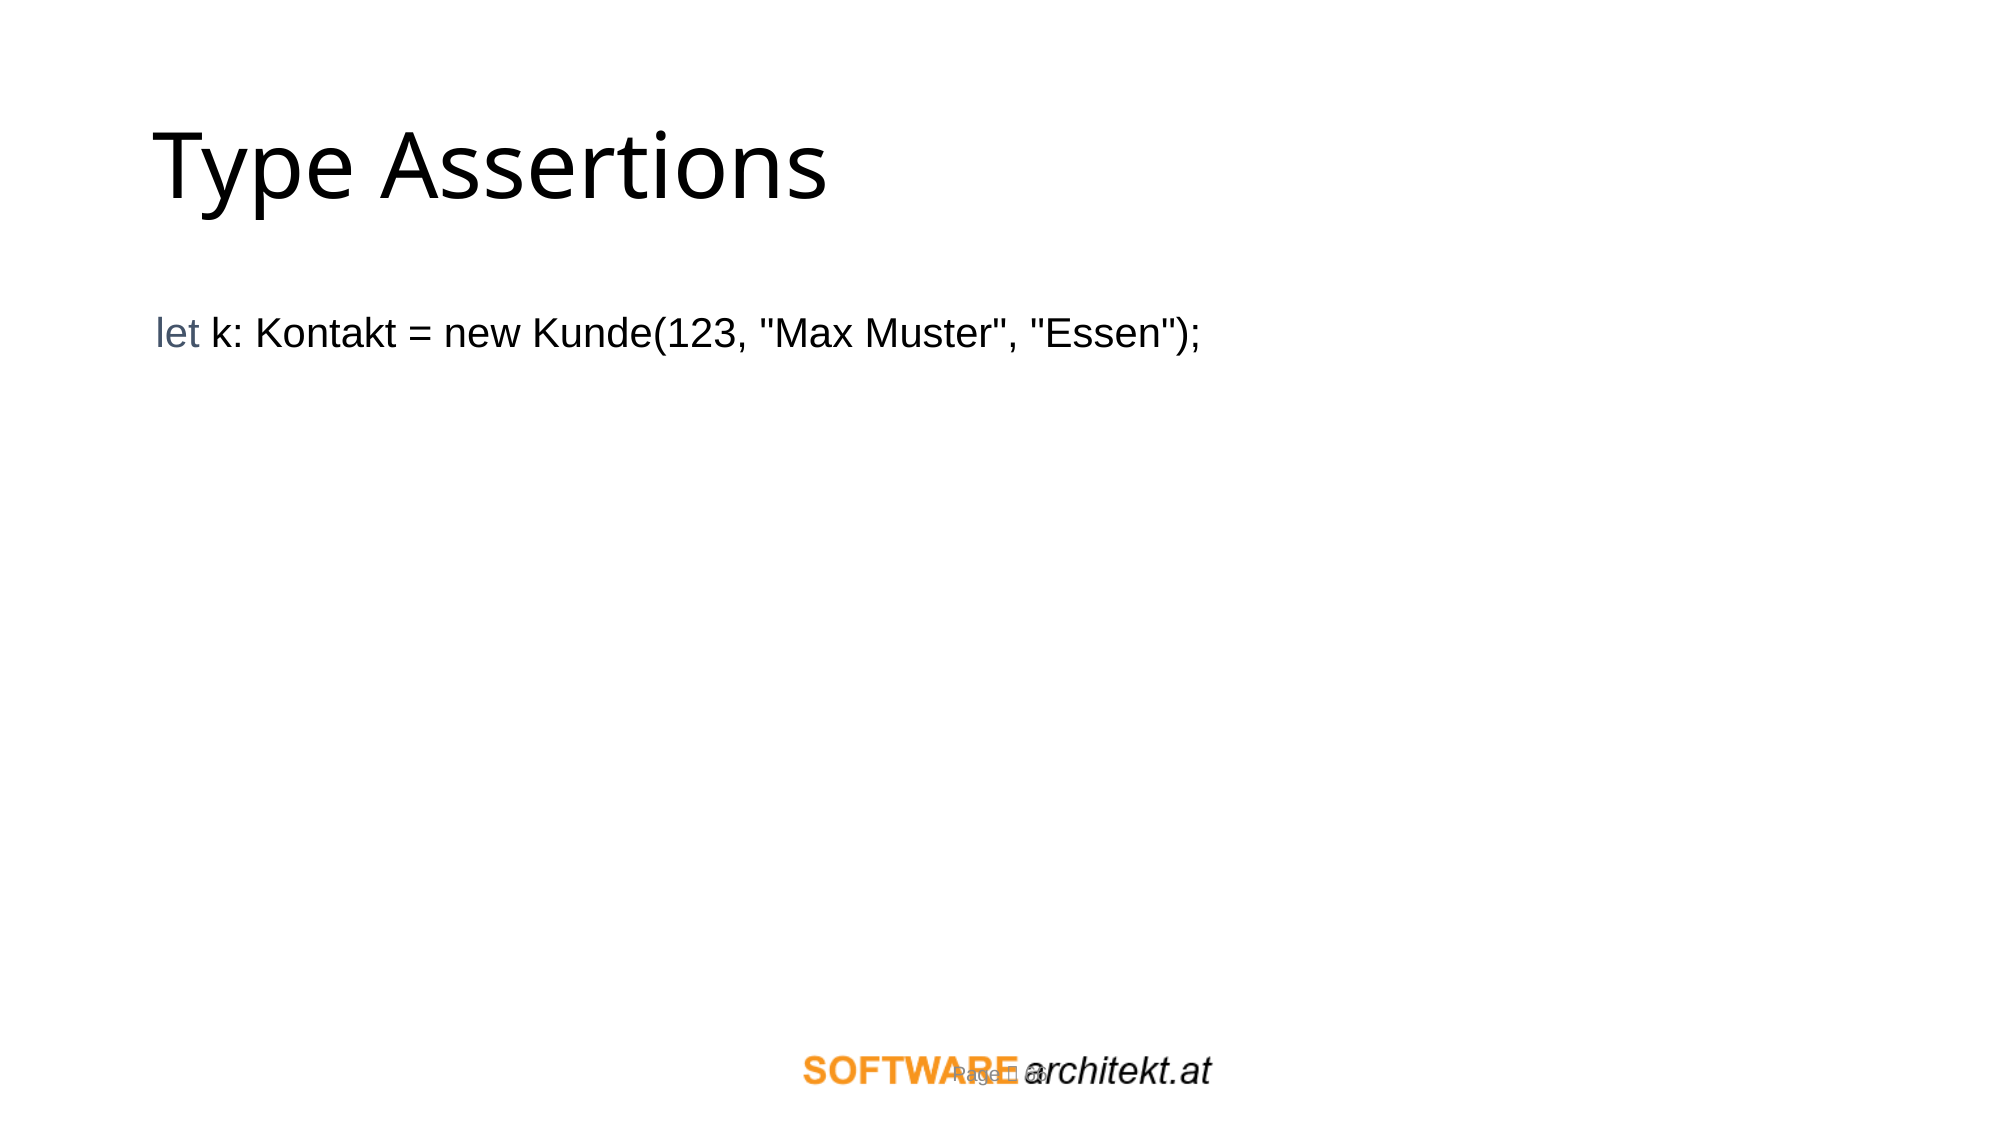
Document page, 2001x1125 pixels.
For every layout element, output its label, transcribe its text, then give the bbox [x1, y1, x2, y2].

title Type Assertions [137, 59, 1863, 278]
footer Page  66 [662, 1042, 1338, 1103]
text_box let k: Kontakt = new Kunde(123, "Max Muster", "Essen"); [140, 273, 1217, 439]
